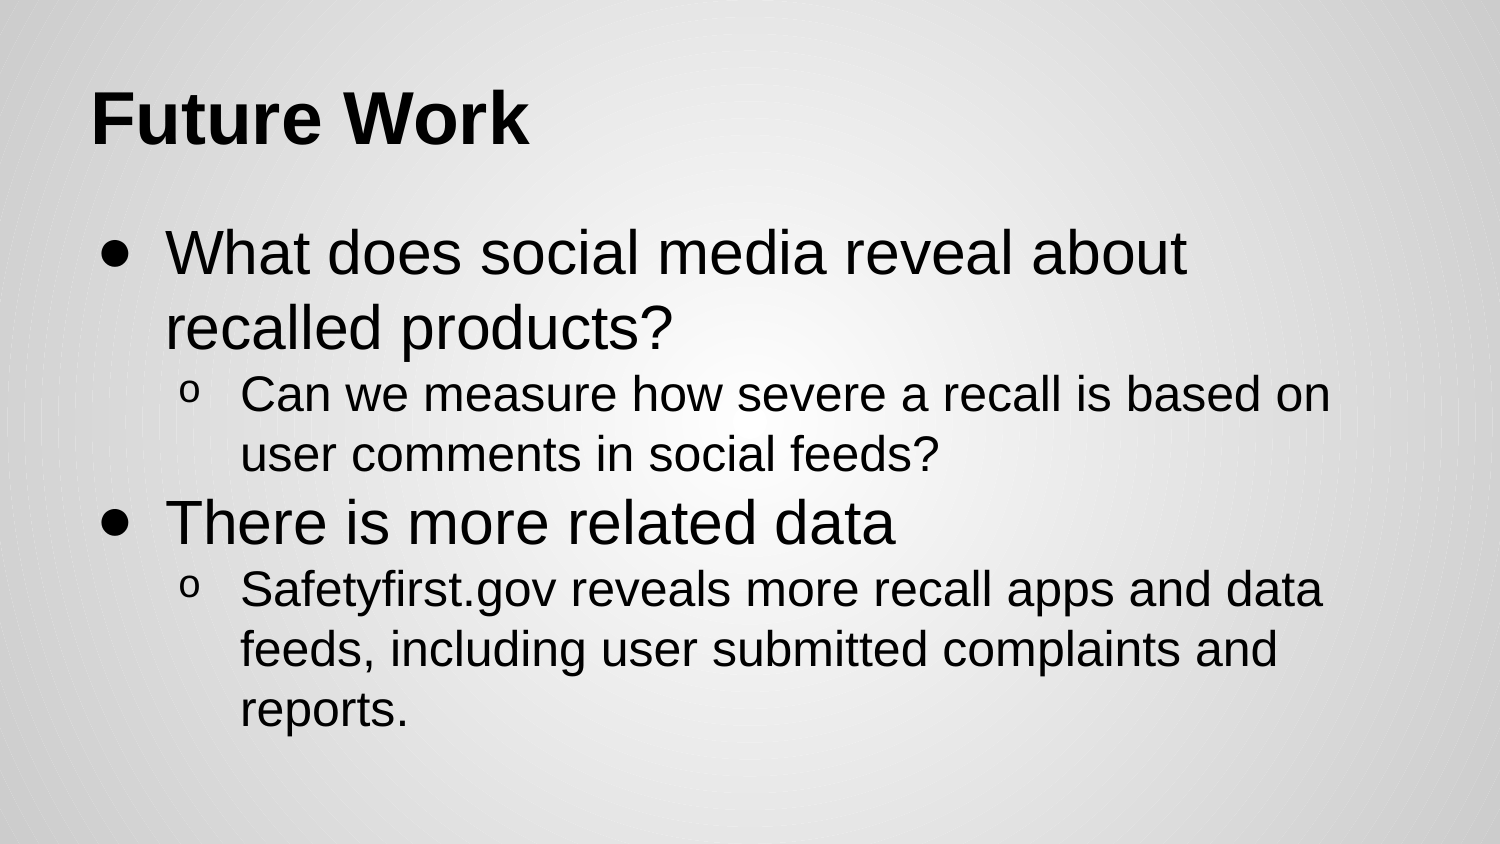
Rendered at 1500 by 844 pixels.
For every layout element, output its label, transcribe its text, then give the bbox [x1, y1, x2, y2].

title Future Work [75, 33, 1425, 175]
list What does social media reveal about recalled products? Can we measure how severe a recall is based on user comments in social feeds? There is more related data Safetyfirst.gov reveals more recall apps and data feeds, including user submitted complaints and reports. [75, 196, 1425, 808]
